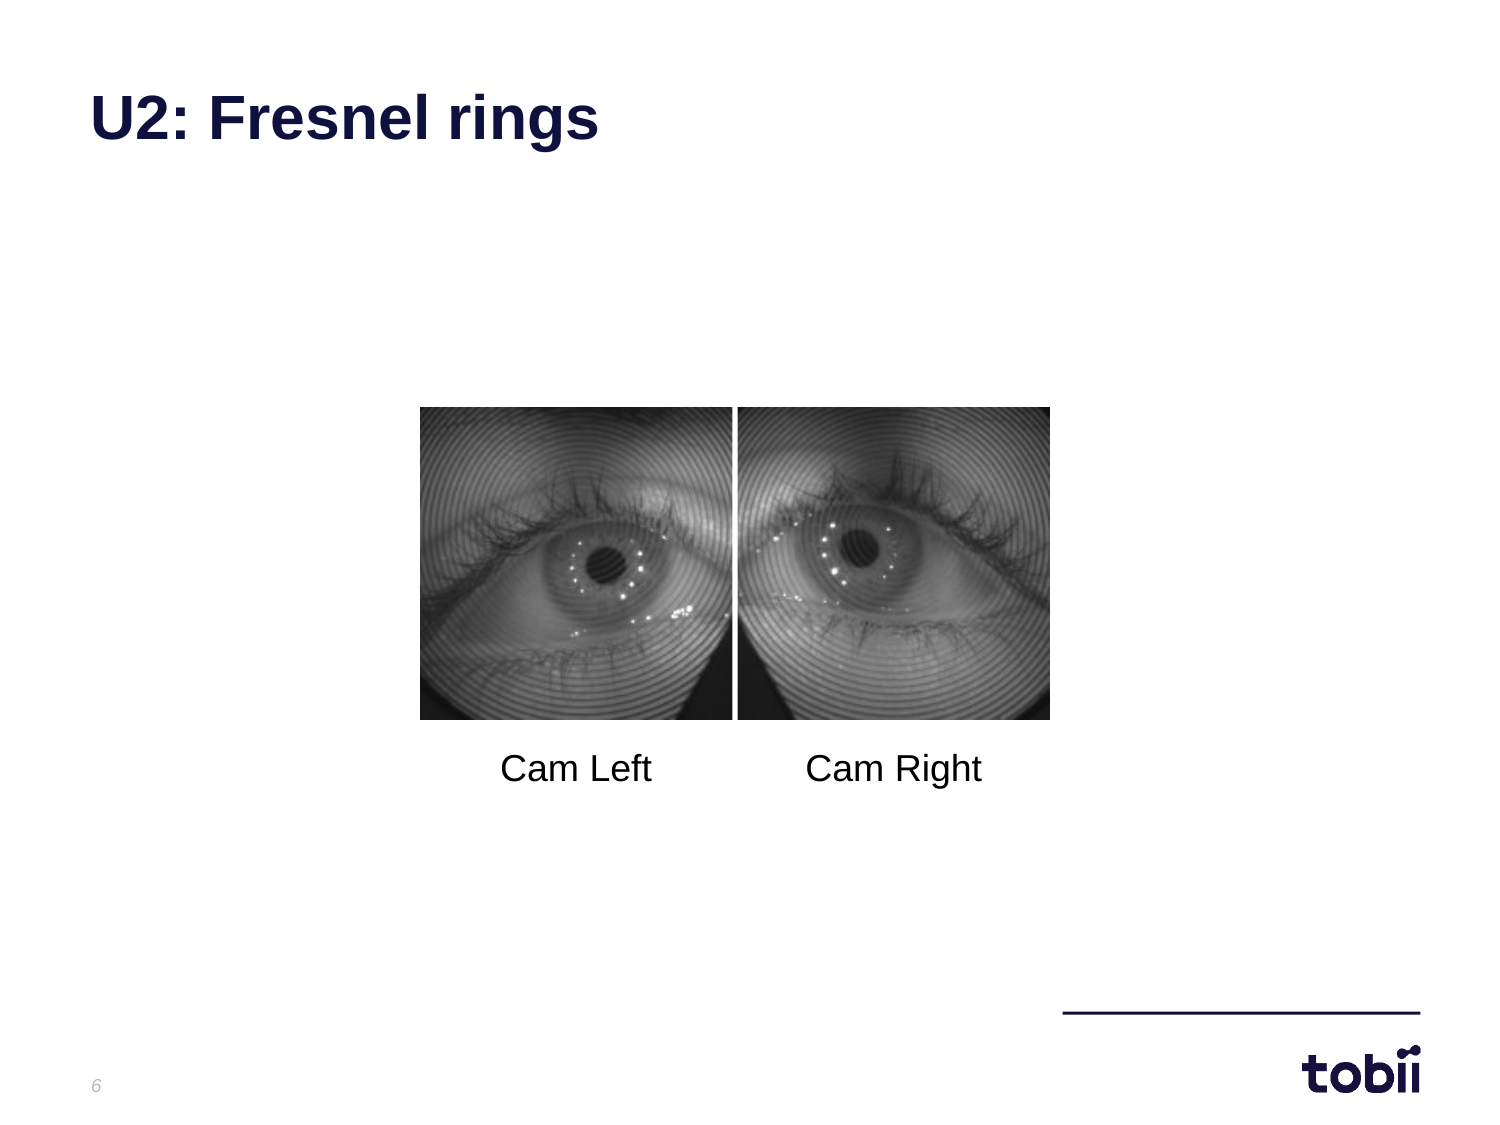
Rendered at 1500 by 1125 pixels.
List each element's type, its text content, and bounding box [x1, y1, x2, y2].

text_box U2: Fresnel rings [75, 69, 1419, 216]
picture [1302, 1044, 1421, 1093]
text_box <number> [76, 1055, 138, 1116]
text_box Cam Left [420, 407, 733, 720]
text_box Cam Right [737, 407, 1050, 720]
